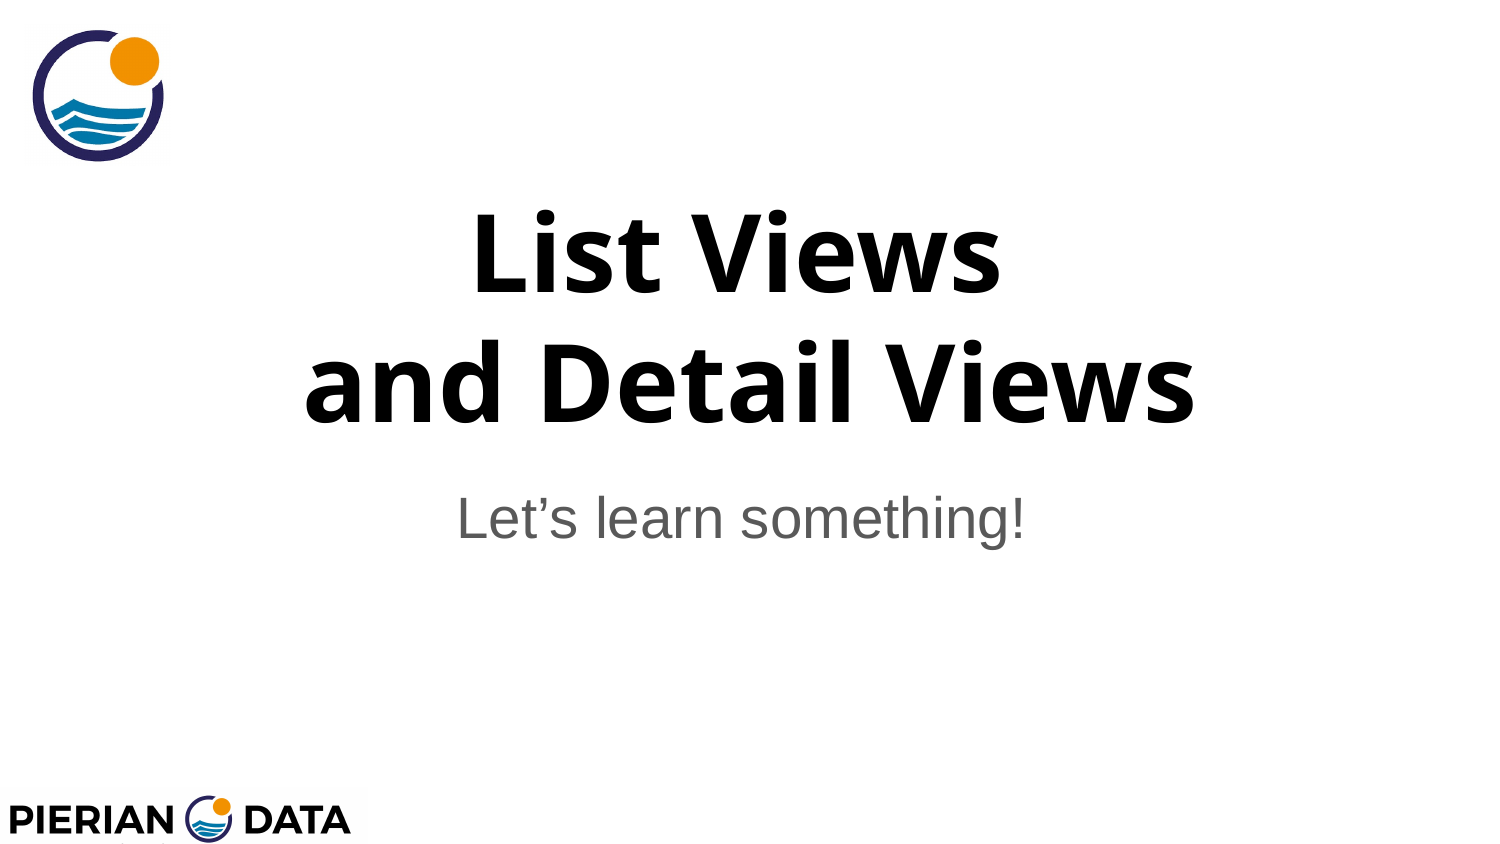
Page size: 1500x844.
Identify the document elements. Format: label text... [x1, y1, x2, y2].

title List Views and Detail Views [51, 122, 1449, 459]
subtitle Let’s learn something! [51, 464, 1449, 595]
picture [24, 24, 172, 167]
picture [0, 787, 368, 844]
